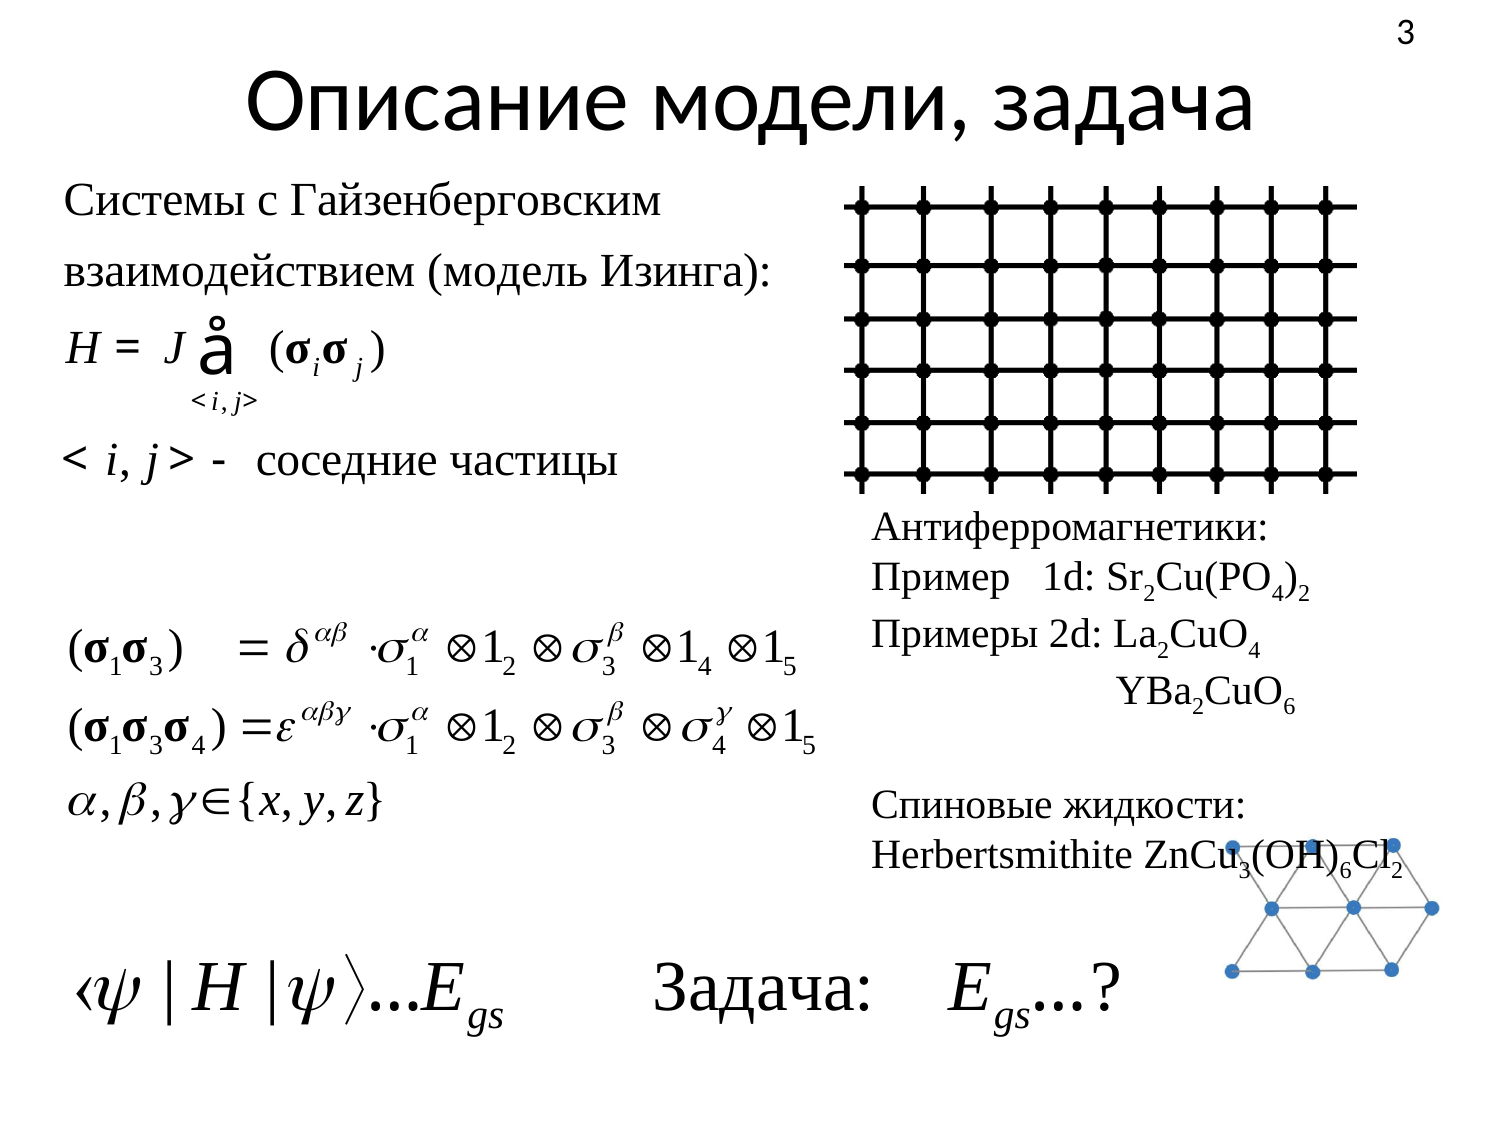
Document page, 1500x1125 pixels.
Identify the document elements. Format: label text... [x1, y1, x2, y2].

picture [843, 186, 1357, 495]
title Описание модели, задача [76, 0, 1427, 188]
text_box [62, 938, 1132, 1052]
text_box 3 [1381, 0, 1500, 60]
picture [1222, 833, 1442, 981]
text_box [56, 172, 779, 498]
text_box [60, 610, 830, 834]
text_box Антиферромагнетики: Пример 1d: Sr2Cu(PO4)2 Примеры 2d: La2CuO4 YBa2CuO6 Спиновые жидкости: Herbertsmithite ZnCu3(OH)6Cl2 [856, 491, 1459, 891]
